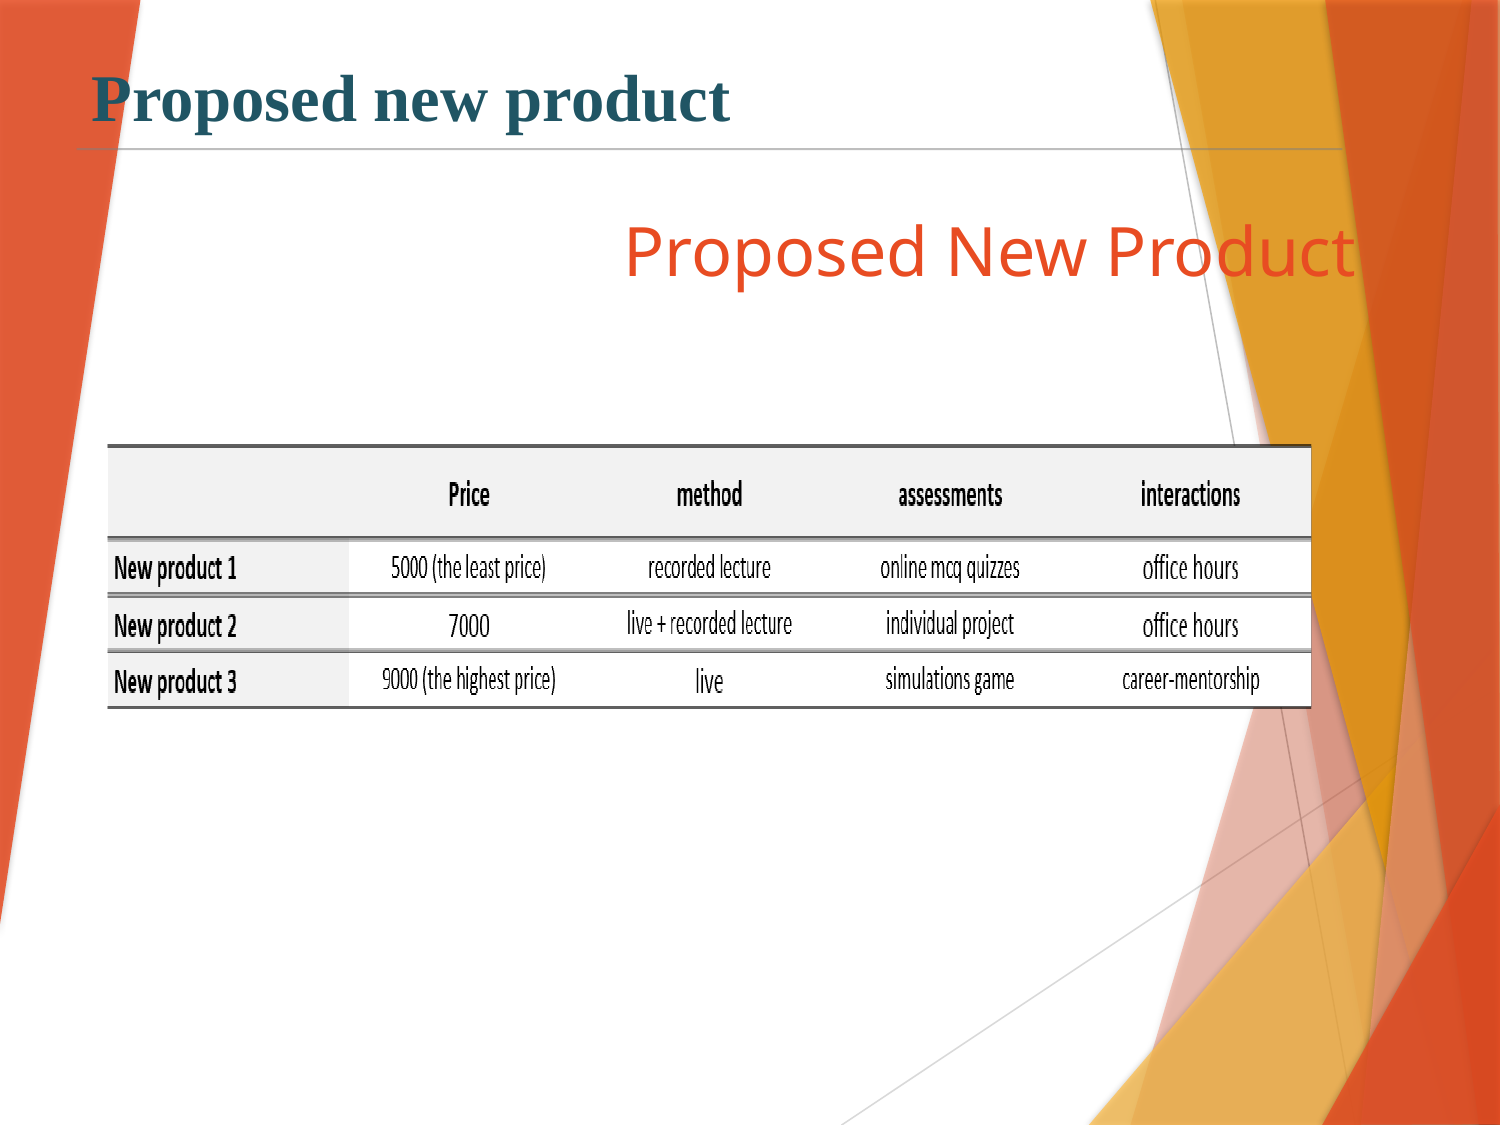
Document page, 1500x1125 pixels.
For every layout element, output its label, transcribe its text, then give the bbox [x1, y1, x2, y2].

text_box Proposed new product [76, 156, 1239, 251]
picture [107, 443, 1312, 726]
text_box Proposed new product [76, 47, 1239, 148]
title Proposed New Product [75, 200, 1372, 298]
